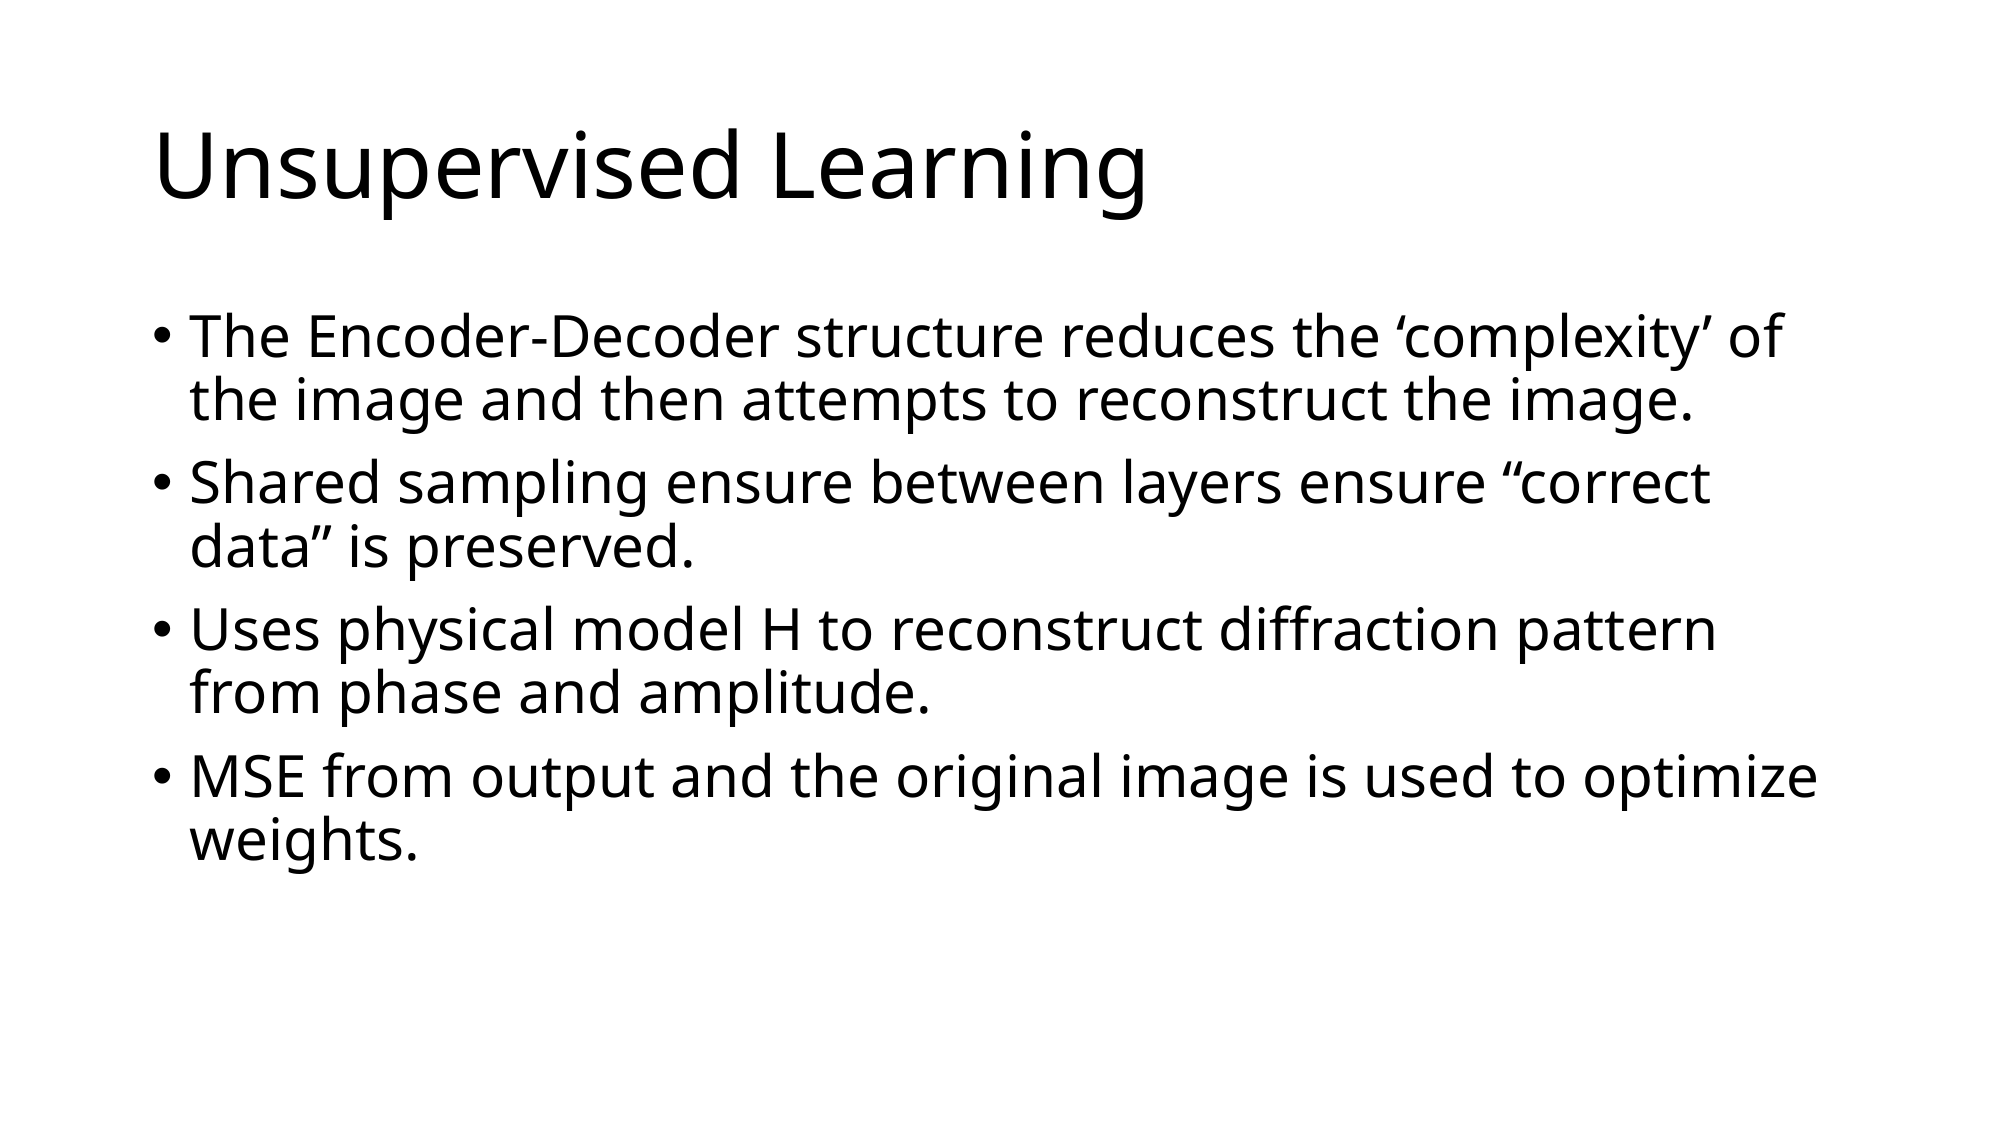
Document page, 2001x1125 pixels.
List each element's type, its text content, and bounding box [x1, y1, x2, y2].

list The Encoder-Decoder structure reduces the ‘complexity’ of the image and then attempts to reconstruct the image. Shared sampling ensure between layers ensure “correct data” is preserved. Uses physical model H to reconstruct diffraction pattern from phase and amplitude. MSE from output and the original image is used to optimize weights. [137, 299, 1863, 1014]
title Unsupervised Learning [137, 59, 1863, 278]
